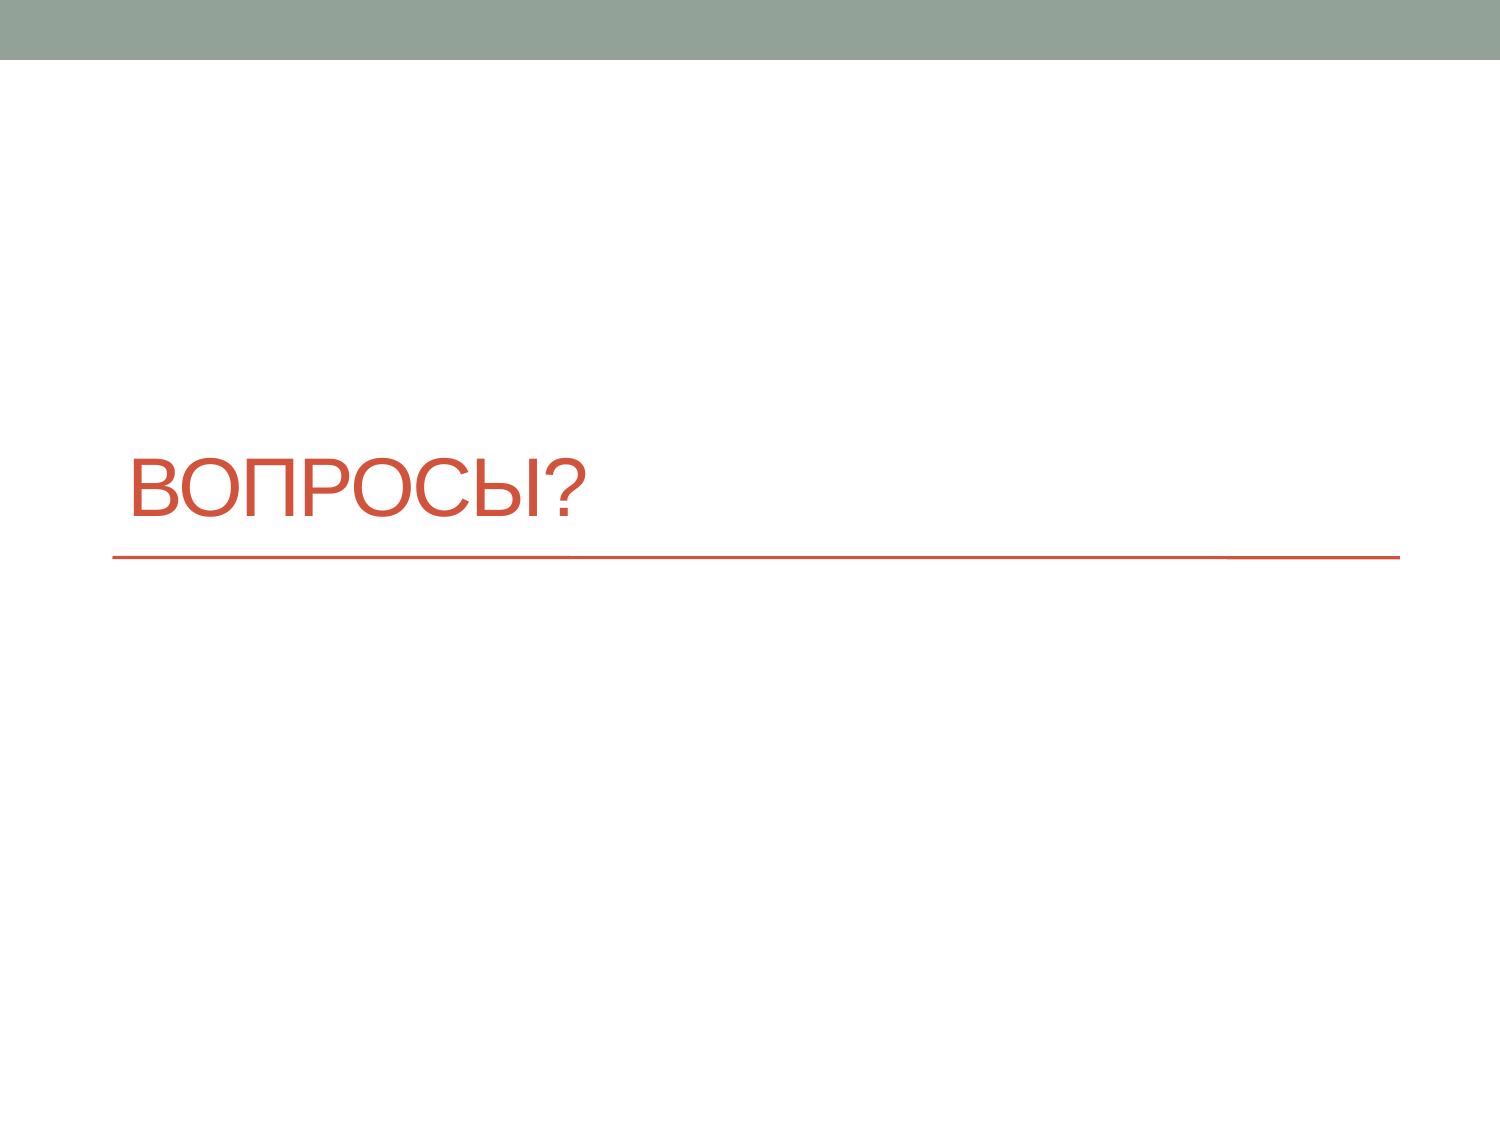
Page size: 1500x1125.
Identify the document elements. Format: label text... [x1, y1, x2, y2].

title Вопросы? [112, 224, 1400, 542]
